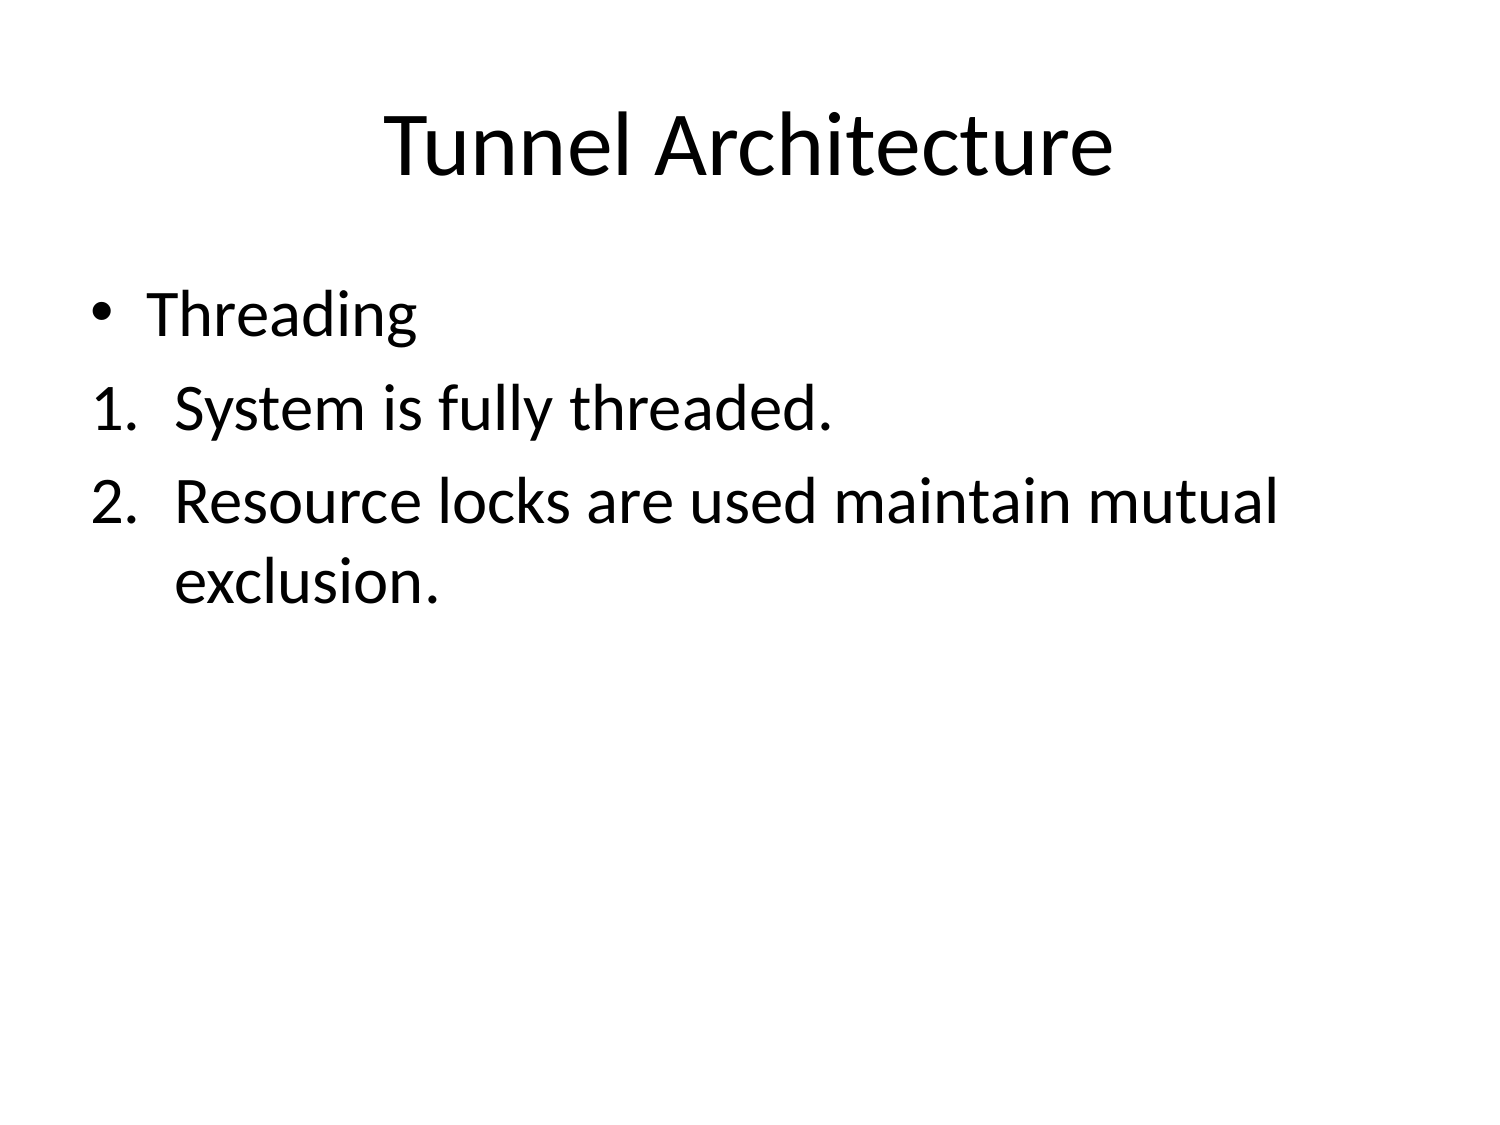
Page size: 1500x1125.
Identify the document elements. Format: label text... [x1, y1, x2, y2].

list Threading System is fully threaded. Resource locks are used maintain mutual exclusion. [75, 262, 1425, 1005]
title Tunnel Architecture [75, 45, 1425, 233]
